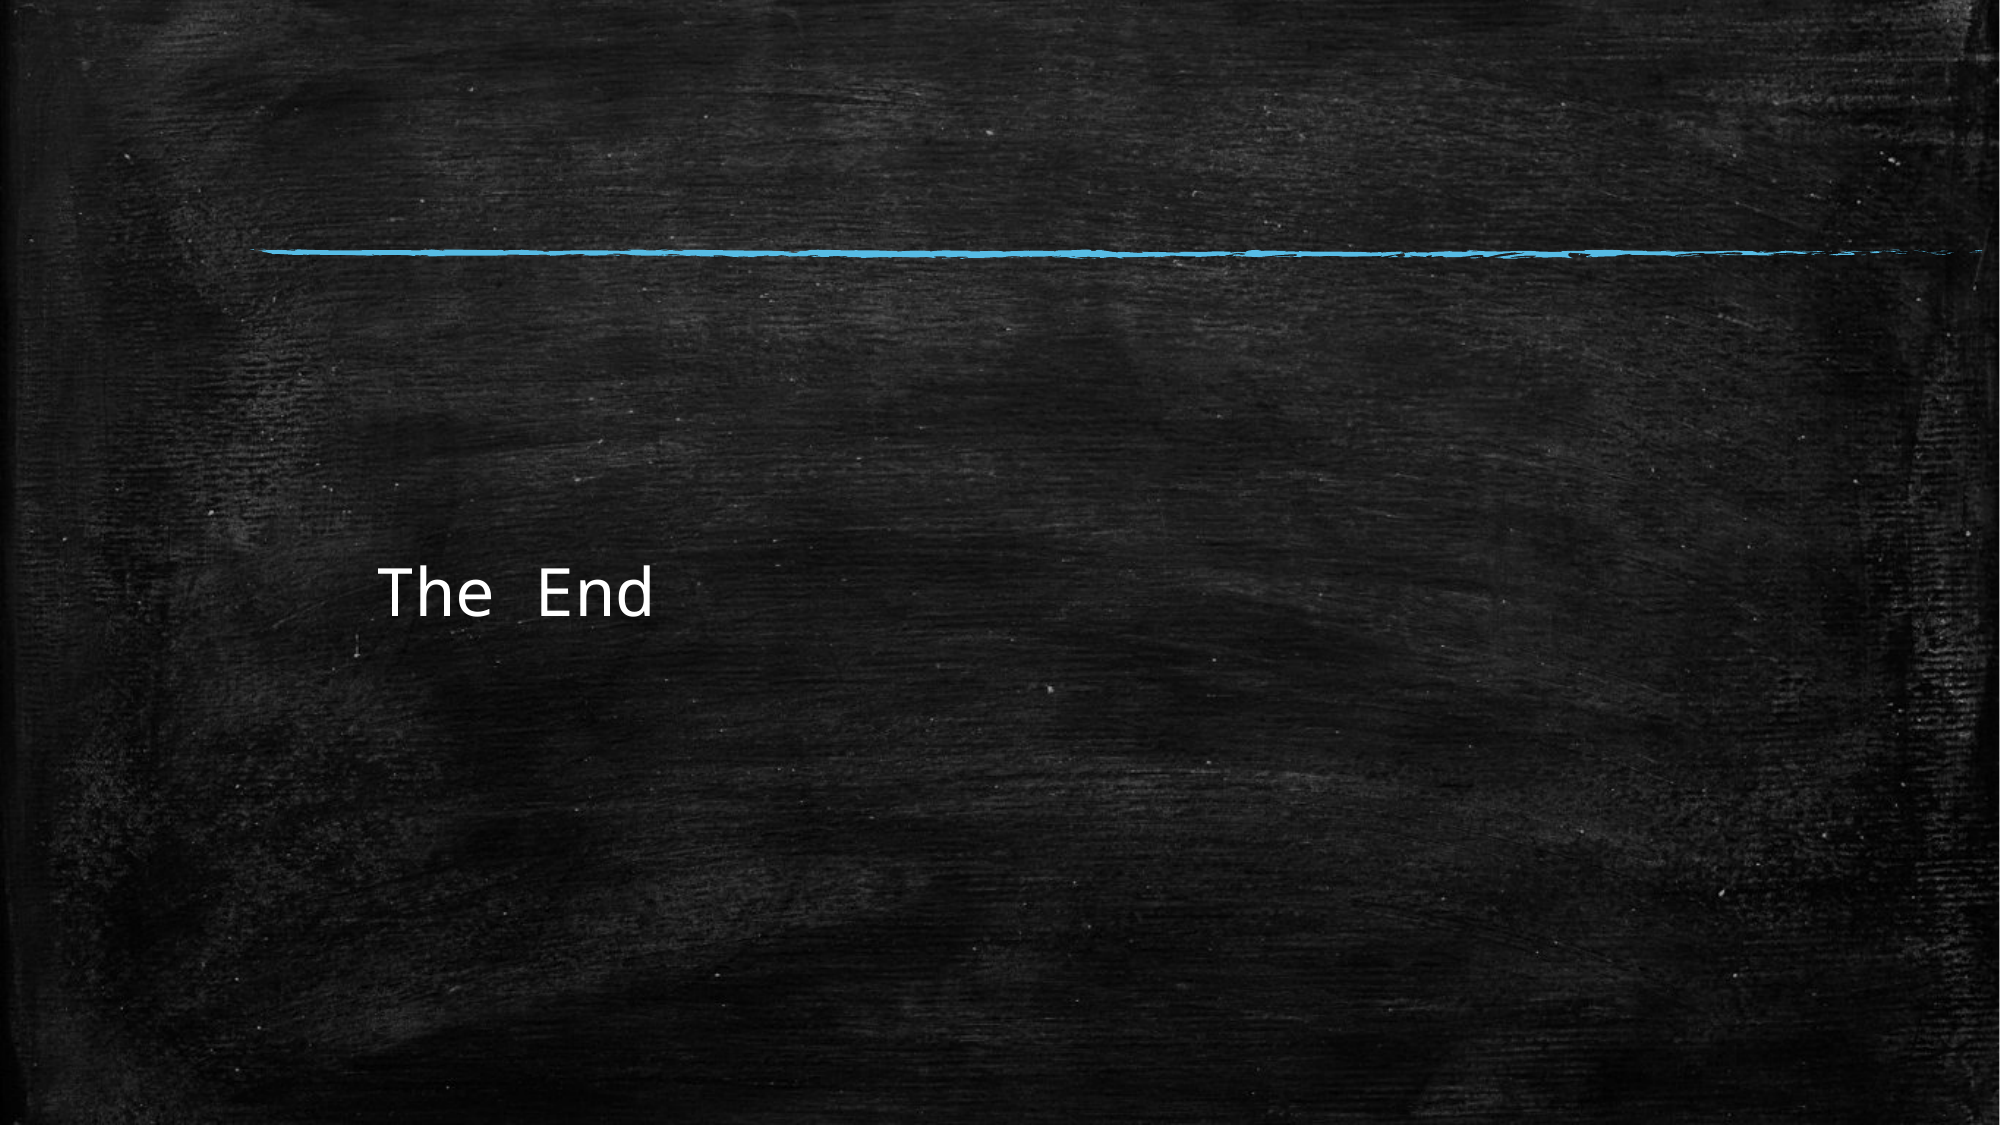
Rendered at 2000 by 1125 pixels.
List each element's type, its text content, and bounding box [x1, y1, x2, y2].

title The End [360, 471, 1861, 639]
